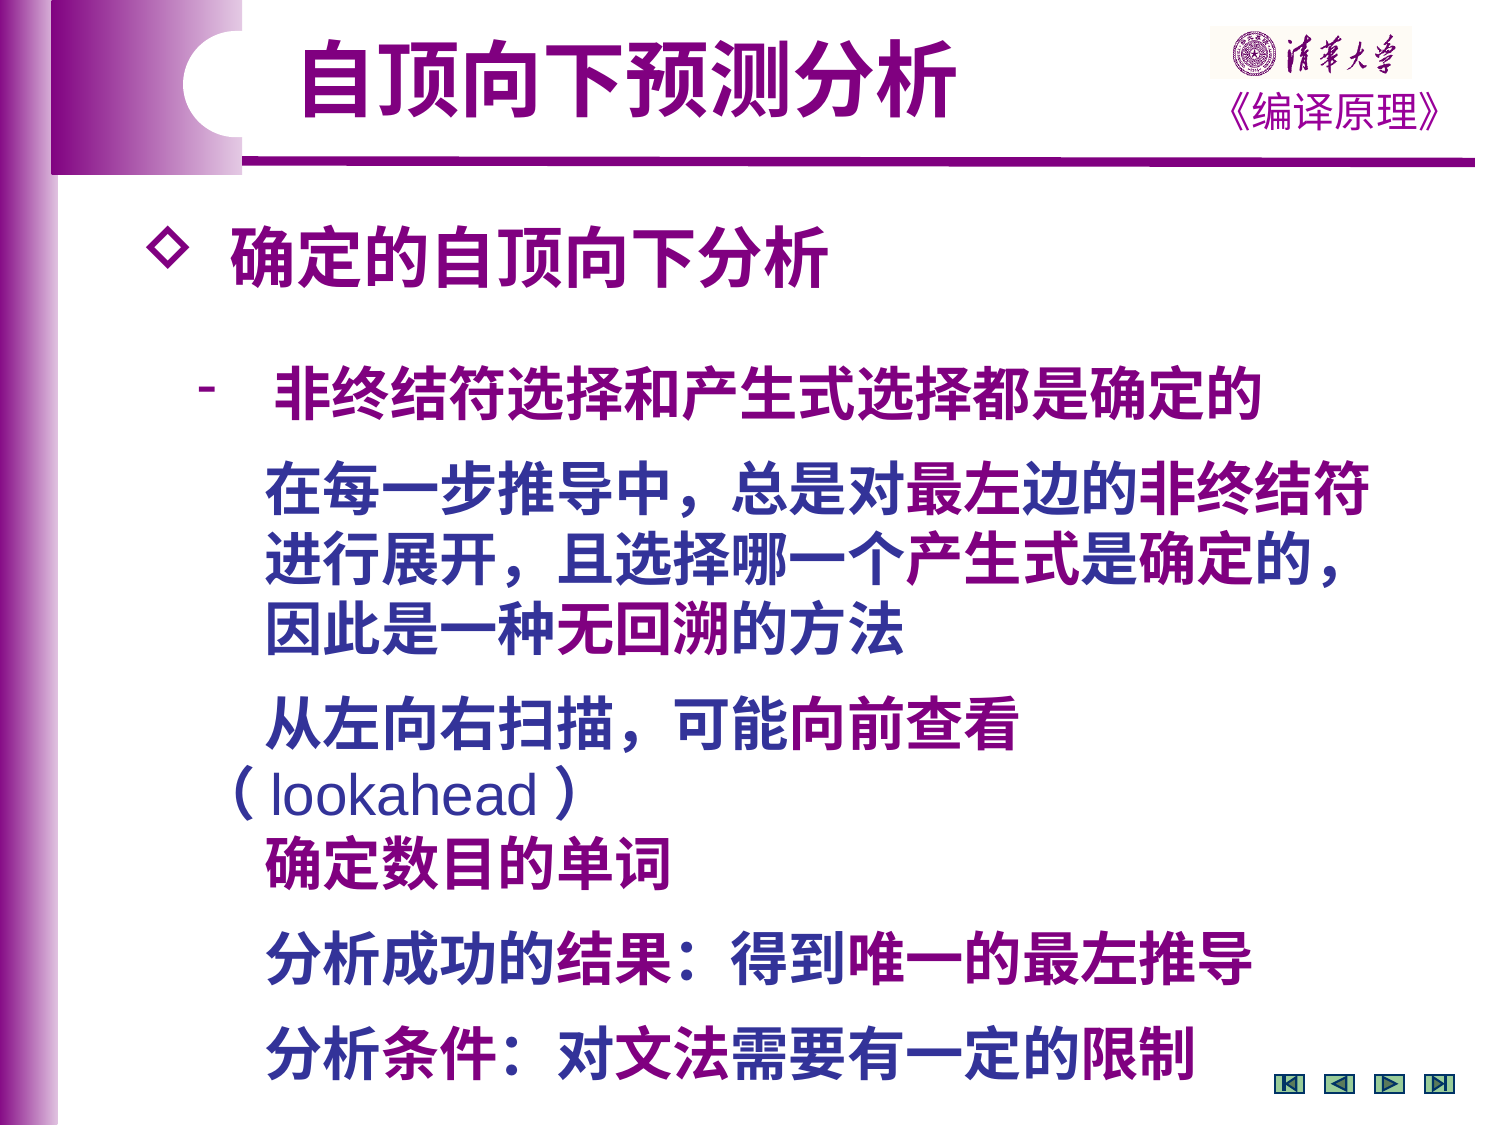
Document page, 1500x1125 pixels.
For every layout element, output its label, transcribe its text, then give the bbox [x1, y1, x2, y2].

text_box [1274, 1074, 1305, 1093]
text_box [1424, 1074, 1455, 1093]
picture [1210, 26, 1412, 79]
text_box [1324, 1074, 1355, 1093]
text_box [1374, 1074, 1405, 1093]
text_box 非终结符选择和产生式选择都是确定的 在每一步推导中，总是对最左边的非终结符 进行展开，且选择哪一个产生式是确定的， 因此是一种无回溯的方法 从左向右扫描，可能向前查看（lookahead） 确定数目的单词 分析成功的结果：得到唯一的最左推导 分析条件：对文法需要有一定的限制 [183, 350, 1443, 1095]
text_box 自顶向下预测分析 [254, 31, 999, 136]
text_box 确定的自顶向下分析 [123, 207, 1294, 303]
